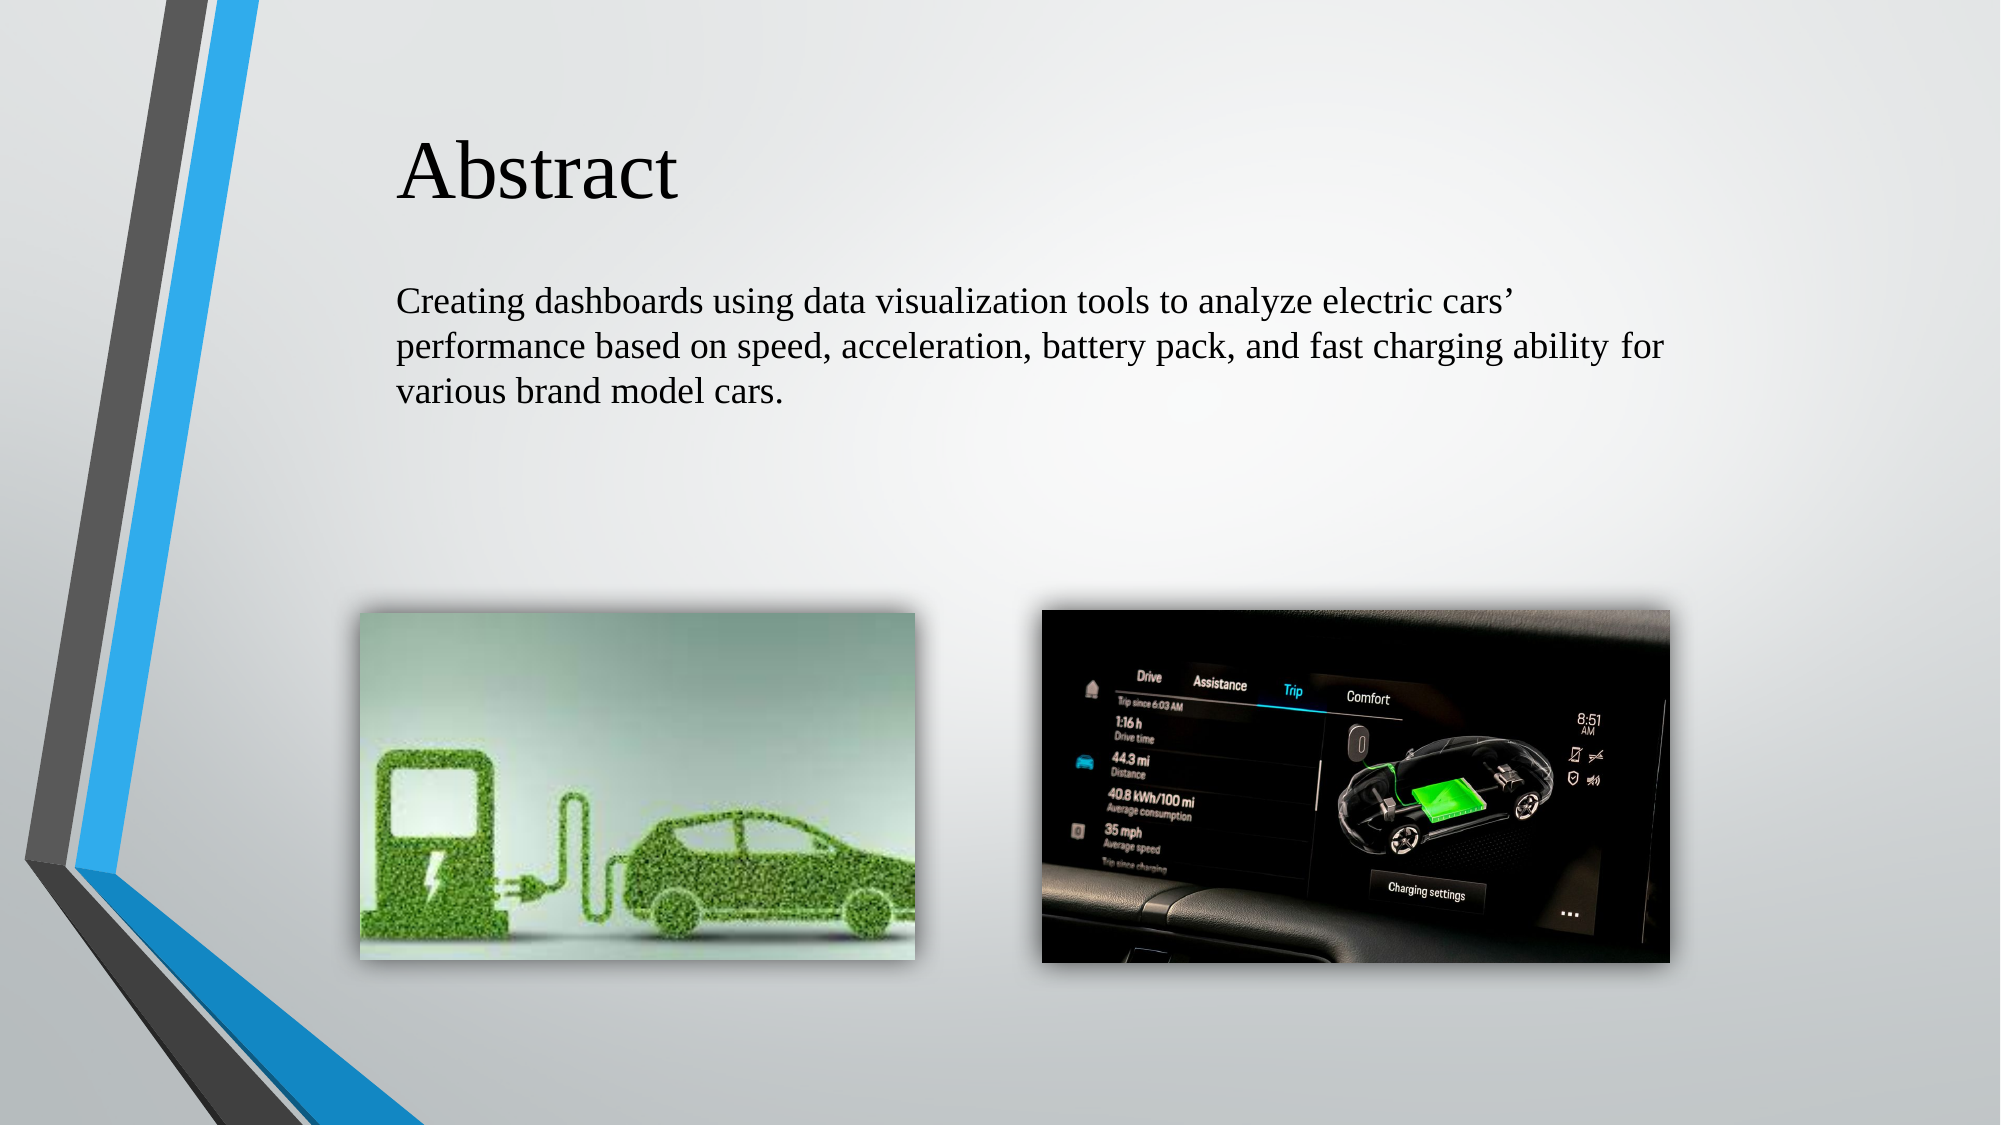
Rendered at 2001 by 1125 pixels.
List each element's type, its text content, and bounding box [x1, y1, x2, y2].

text_box Creating dashboards using data visualization tools to analyze electric cars’ performance based on speed, acceleration, battery pack, and fast charging ability for various brand model cars. [381, 268, 1704, 509]
picture [1041, 610, 1671, 964]
title Abstract [381, 102, 736, 229]
picture [360, 613, 916, 960]
